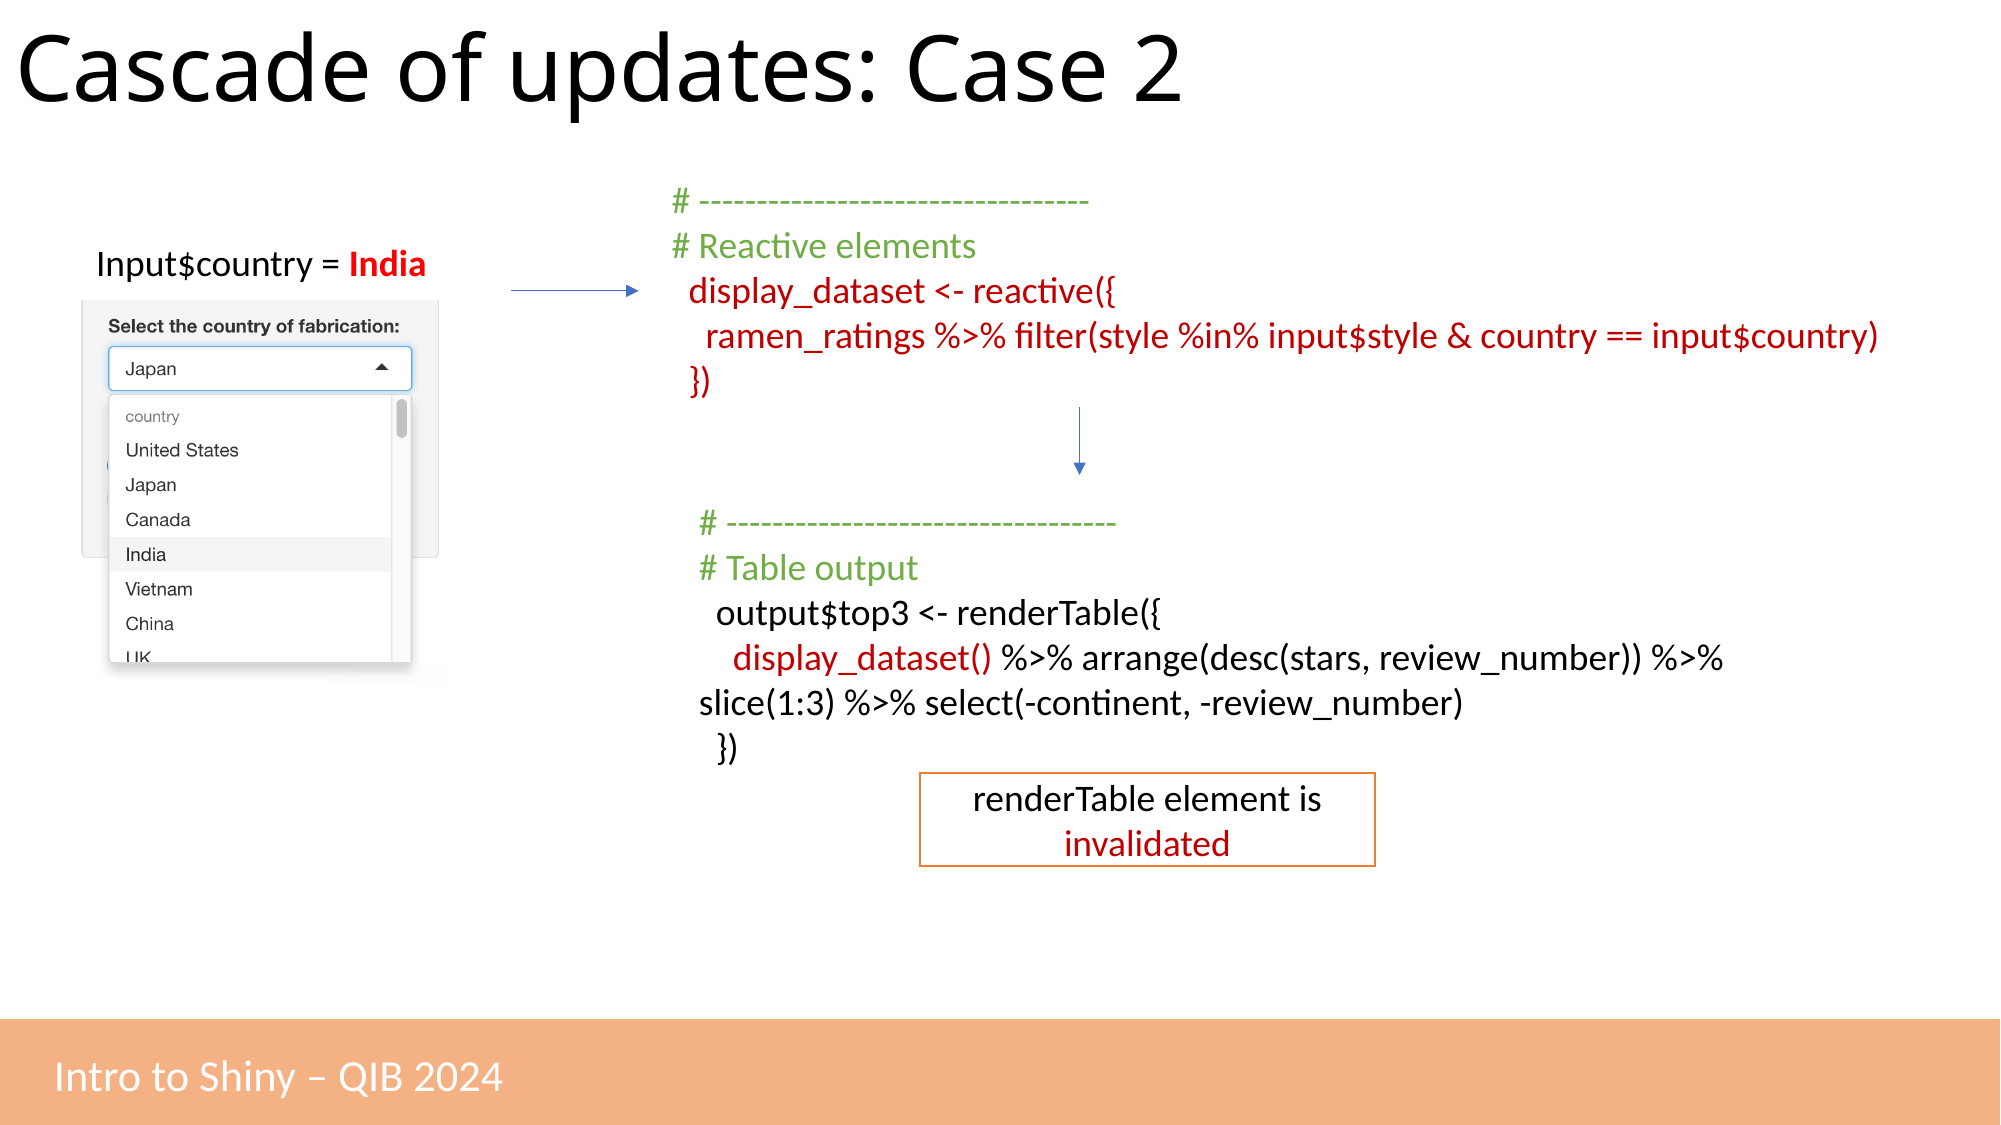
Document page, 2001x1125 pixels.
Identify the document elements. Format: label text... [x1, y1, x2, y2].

text_box Input$country = India [81, 231, 489, 292]
title Cascade of updates: Case 2 [0, 0, 1725, 144]
text_box renderTable element is invalidated [919, 772, 1376, 867]
picture [81, 300, 447, 682]
text_box # ---------------------------------- # Table output output$top3 <- renderTable({ display_dataset() %>% arrange(desc(stars, review_number)) %>% slice(1:3) %>% select(-continent, -review_number) }) [684, 490, 1803, 776]
text_box [0, 1019, 2000, 1125]
text_box # ---------------------------------- # Reactive elements display_dataset <- reactive({ ramen_ratings %>% filter(style %in% input$style & country == input$country) }) [656, 168, 1946, 409]
text_box Intro to Shiny – QIB 2024 [39, 1039, 632, 1108]
